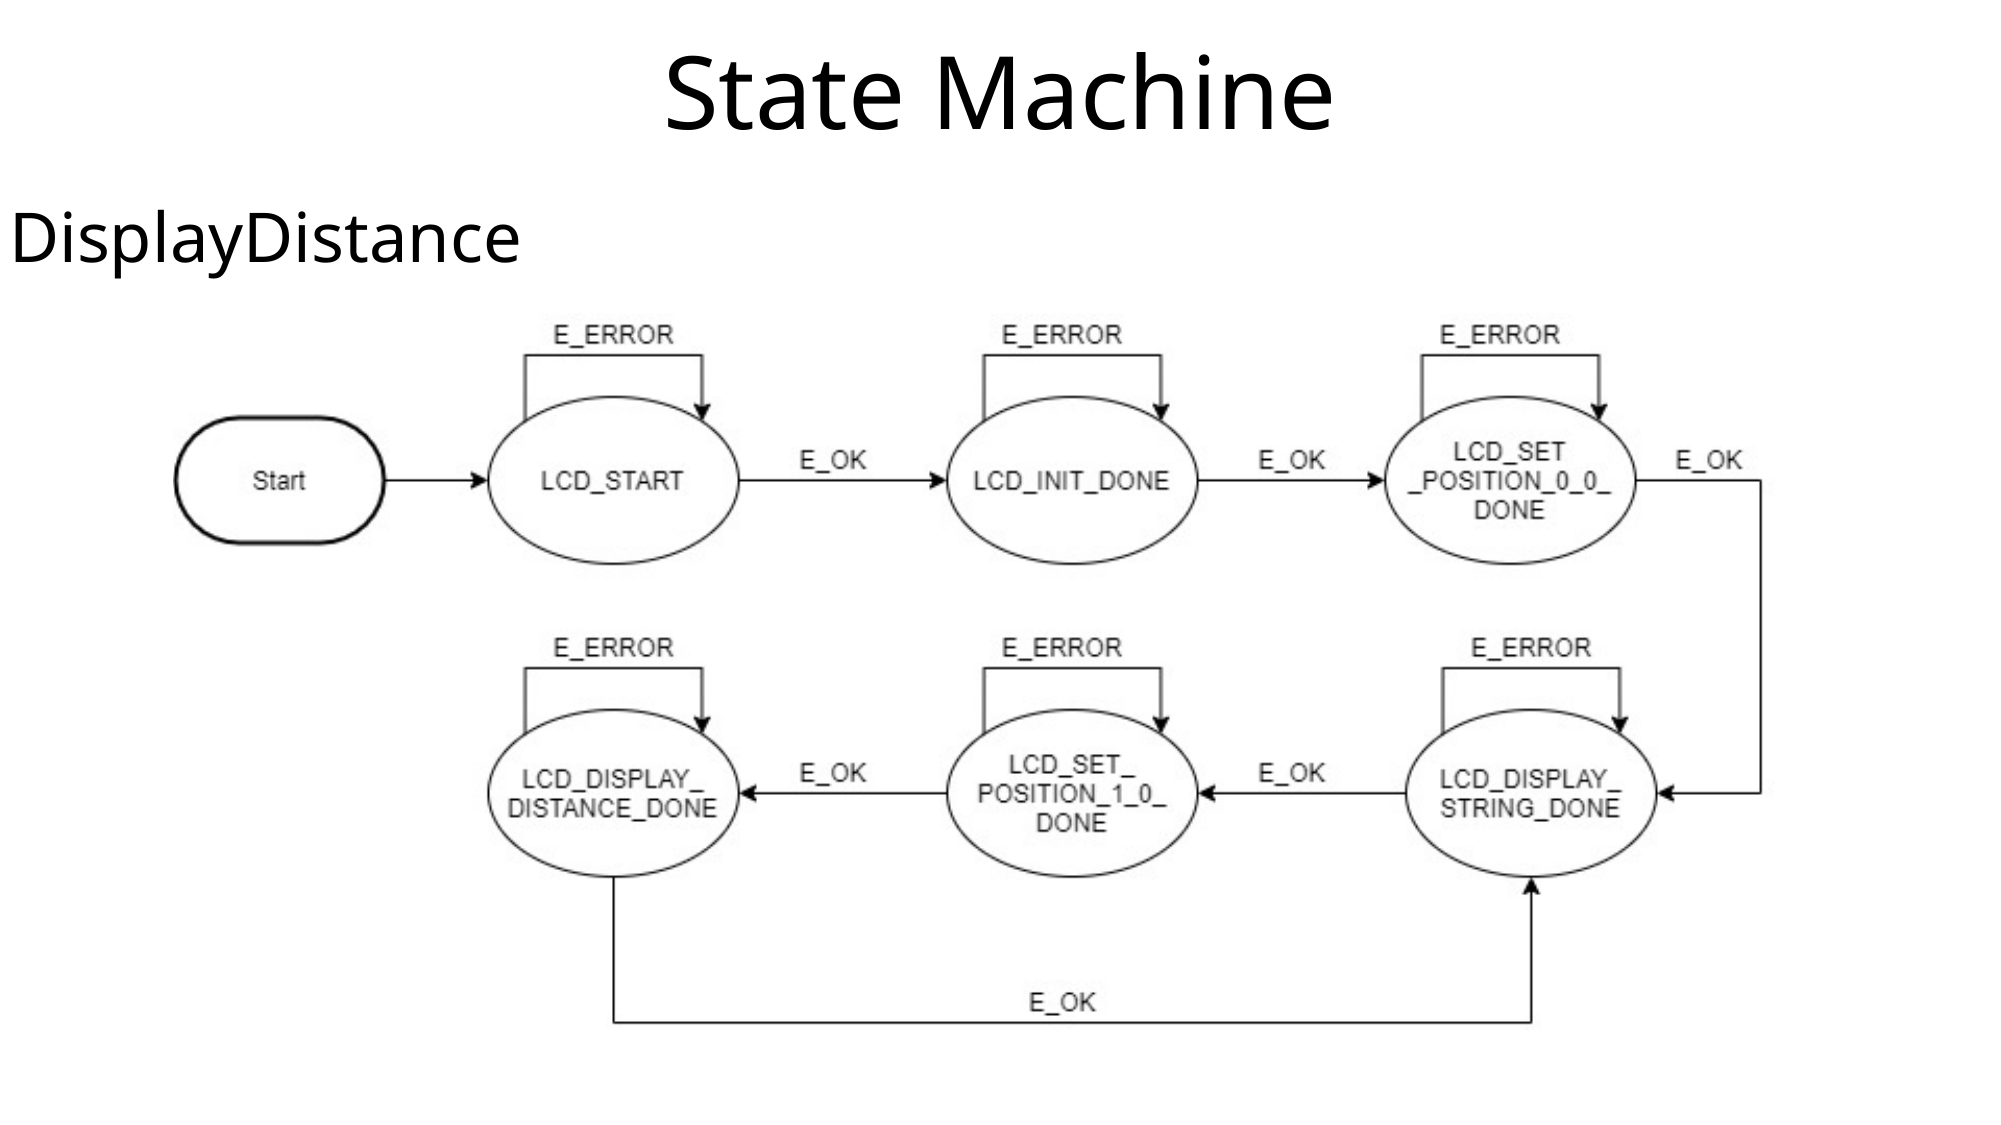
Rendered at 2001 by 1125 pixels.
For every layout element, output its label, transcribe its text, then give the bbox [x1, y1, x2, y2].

picture [173, 313, 1779, 1041]
title State Machine [252, 34, 1748, 160]
text_box DisplayDistance [0, 159, 1014, 285]
